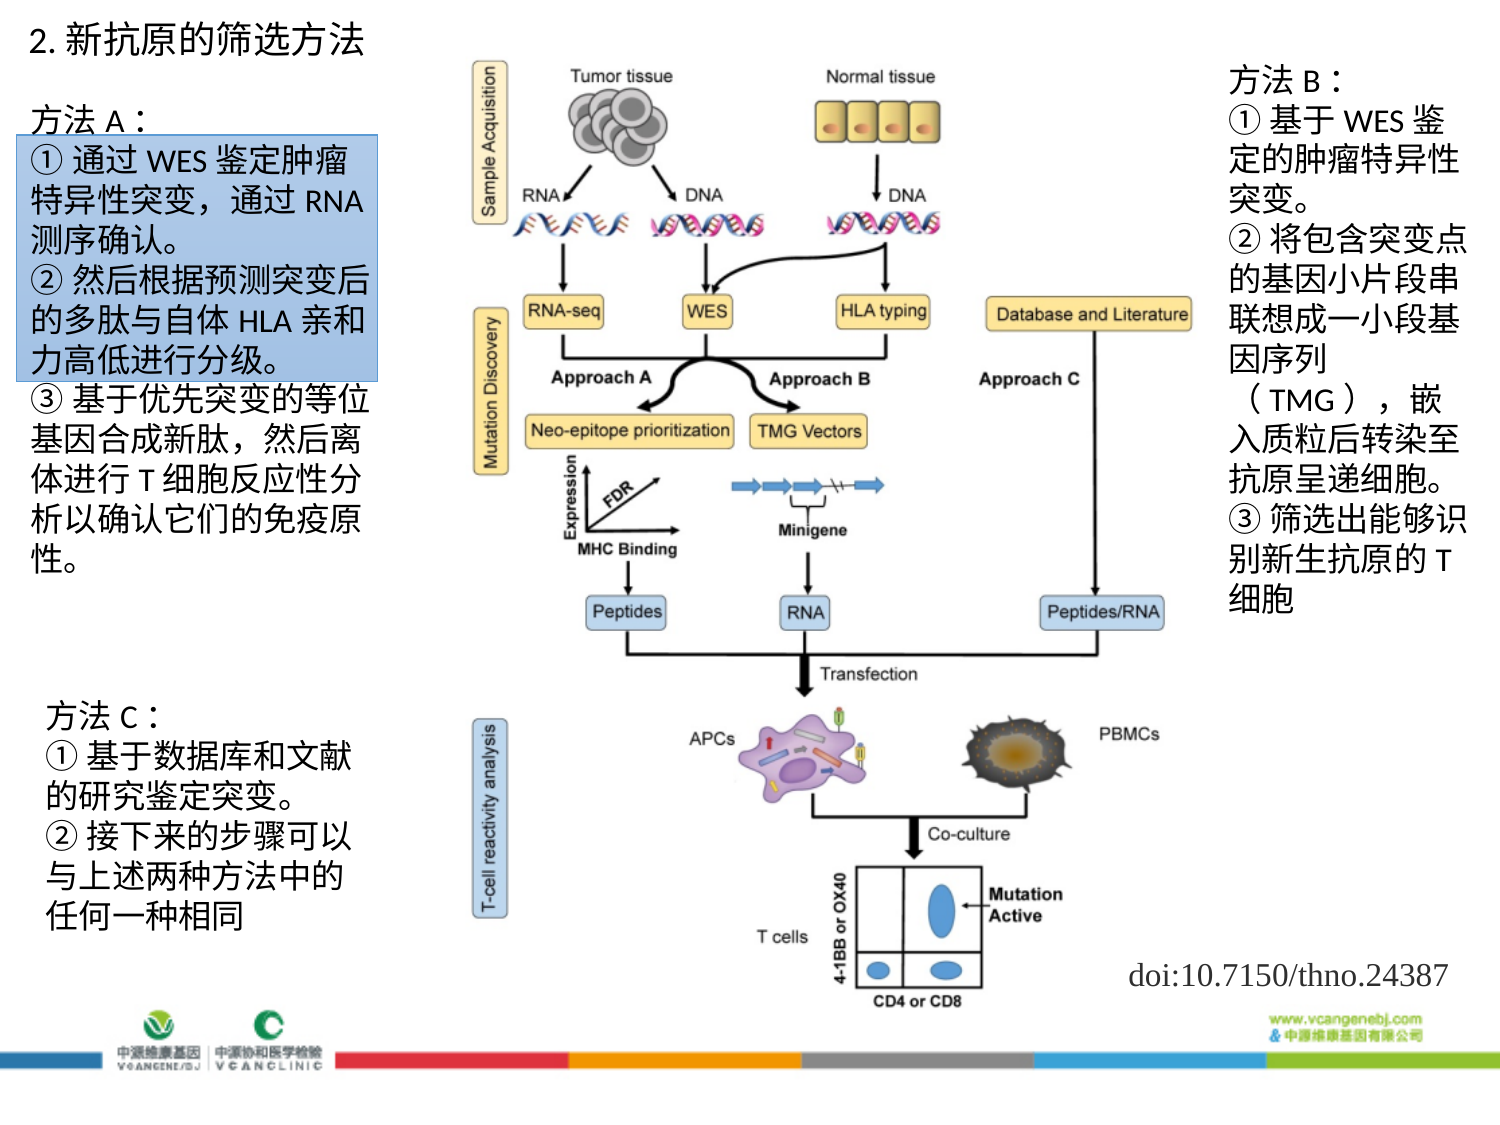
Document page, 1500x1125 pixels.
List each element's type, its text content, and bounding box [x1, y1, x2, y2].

picture [0, 0, 1500, 1125]
text_box 方法A： ①通过WES鉴定肿瘤特异性突变，通过RNA测序确认。 ②然后根据预测突变后的多肽与自体HLA亲和力高低进行分级。 ③基于优先突变的等位基因合成新肽，然后离体进行T细胞反应性分析以确认它们的免疫原性。 [16, 91, 391, 586]
text_box 方法C： ①基于数据库和文献的研究鉴定突变。 ②接下来的步骤可以与上述两种方法中的任何一种相同 [30, 687, 378, 943]
text_box 方法B： ①基于WES鉴定的肿瘤特异性突变。 ②将包含突变点的基因小片段串联想成一小段基因序列（TMG），嵌入质粒后转染至抗原呈递细胞。 ③筛选出能够识别新生抗原的T细胞 [1213, 51, 1488, 625]
text_box 2.新抗原的筛选方法 [13, 0, 381, 69]
text_box doi:10.7150/thno.24387 [1200, 945, 1465, 1000]
